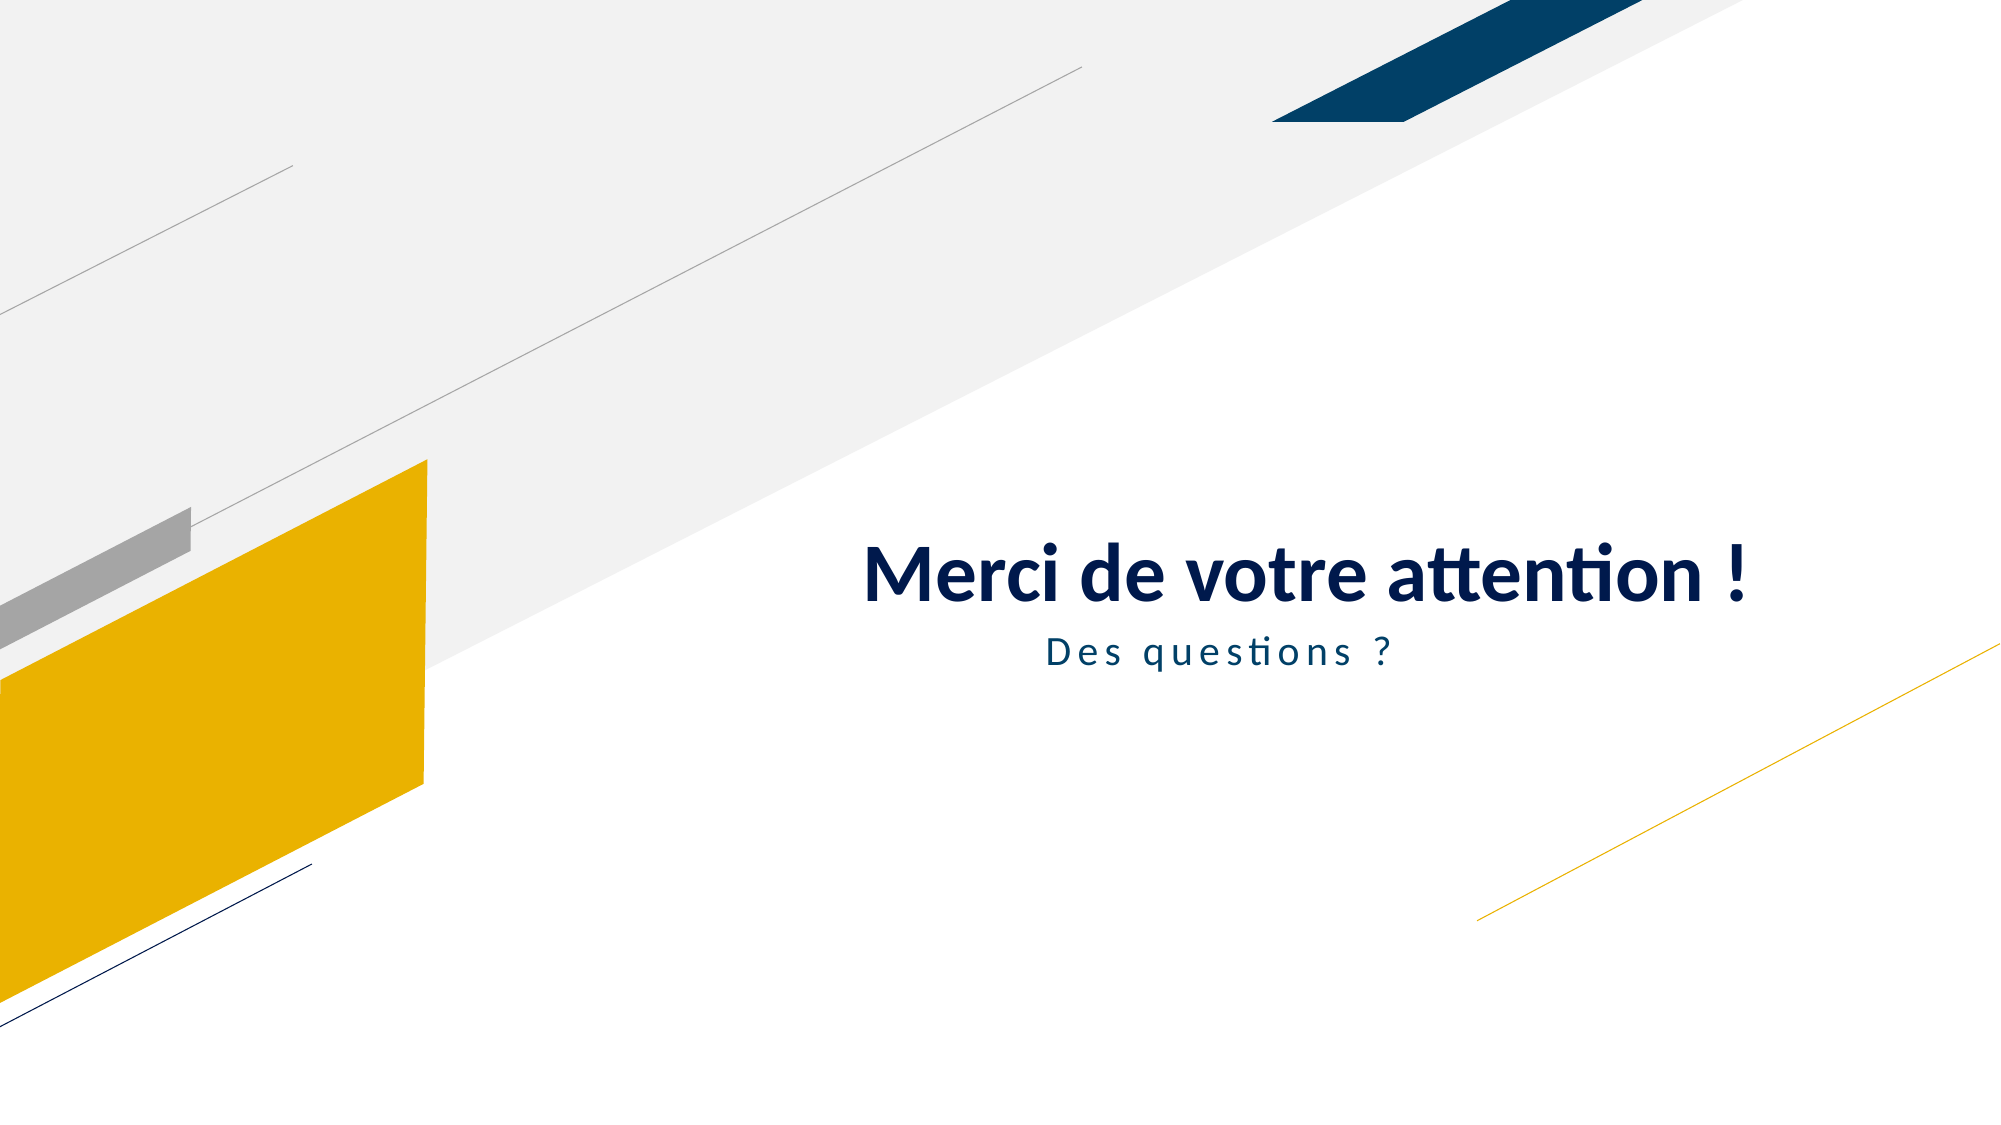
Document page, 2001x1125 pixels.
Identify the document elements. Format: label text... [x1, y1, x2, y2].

title Merci de votre attention ! [847, 326, 1837, 620]
list Des questions ? [1030, 622, 1837, 772]
